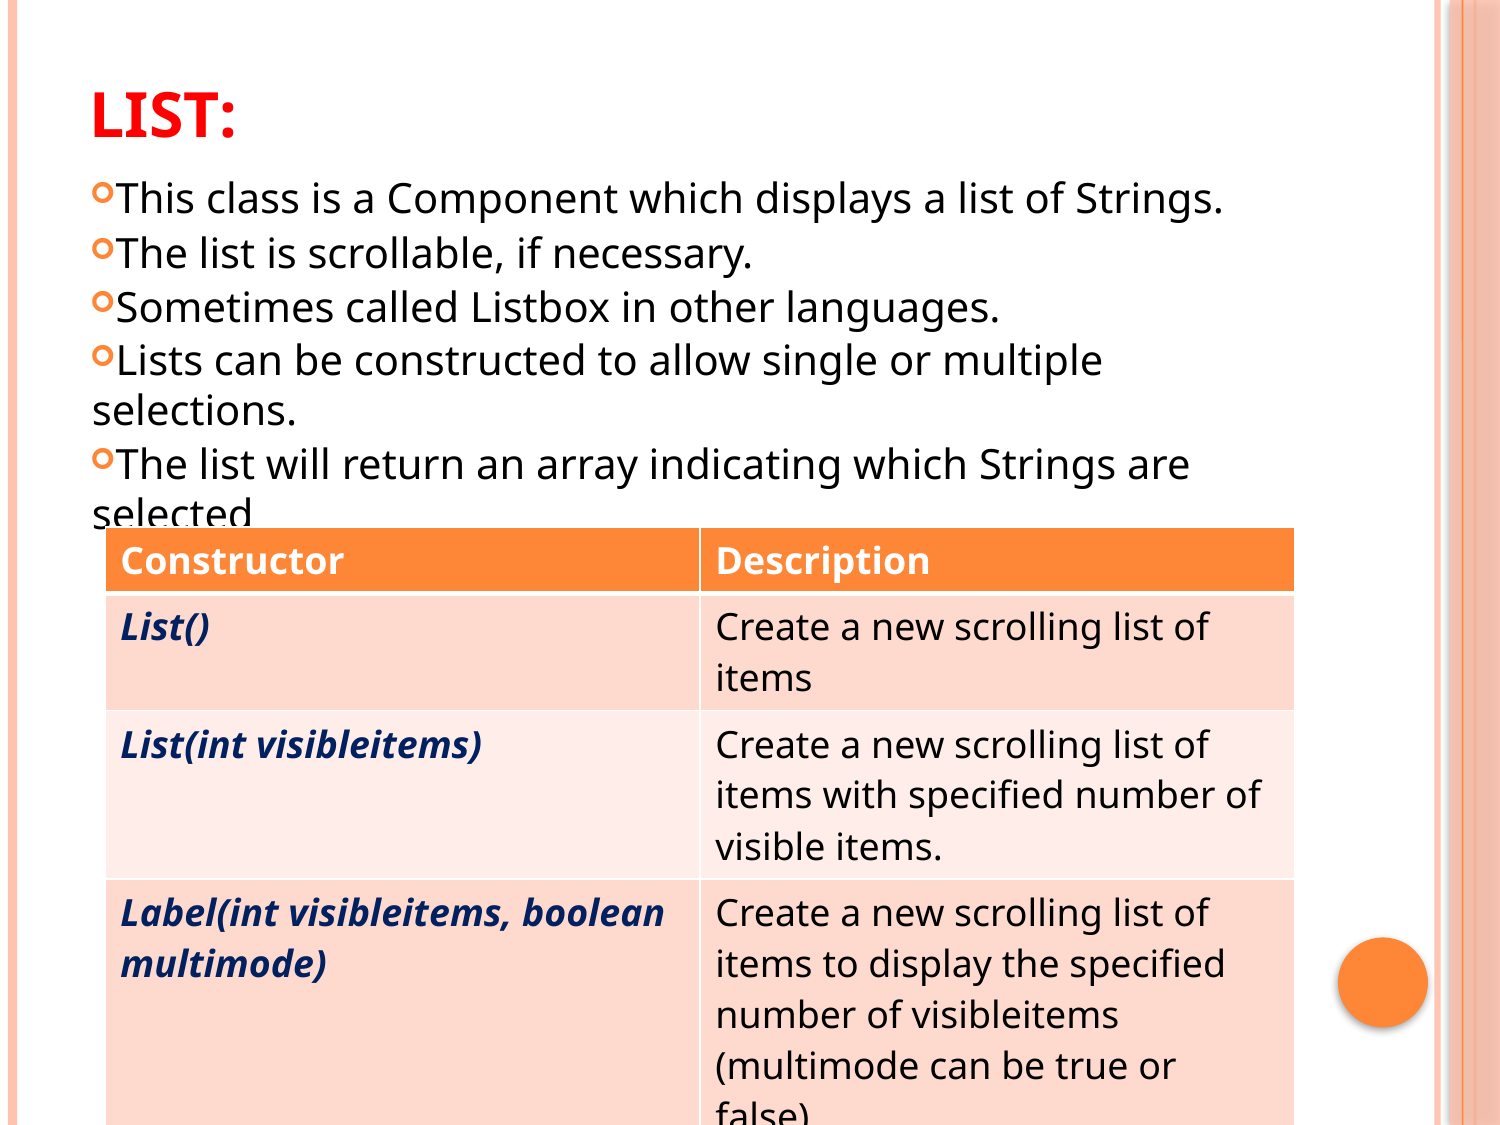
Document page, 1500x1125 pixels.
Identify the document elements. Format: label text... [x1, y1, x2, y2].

table_cell Create a new scrolling list of items with specified number of visible items. [701, 711, 1294, 878]
table_cell List(int visibleitems) [106, 711, 699, 878]
table_header Constructor [106, 528, 699, 591]
title List: [75, 45, 1300, 160]
table_header Description [701, 528, 1294, 591]
list This class is a Component which displays a list of Strings. The list is scrollable, if necessary. Sometimes called Listbox in other languages. Lists can be constructed to allow single or multiple selections. The list will return an array indicating which Strings are selected [75, 160, 1376, 1062]
table_cell List() [106, 596, 699, 710]
table_cell Create a new scrolling list of items [701, 596, 1294, 710]
table_cell Label(int visibleitems, boolean multimode) [106, 880, 699, 1125]
table_cell Create a new scrolling list of items to display the specified number of visibleitems (multimode can be true or false). [701, 880, 1294, 1125]
